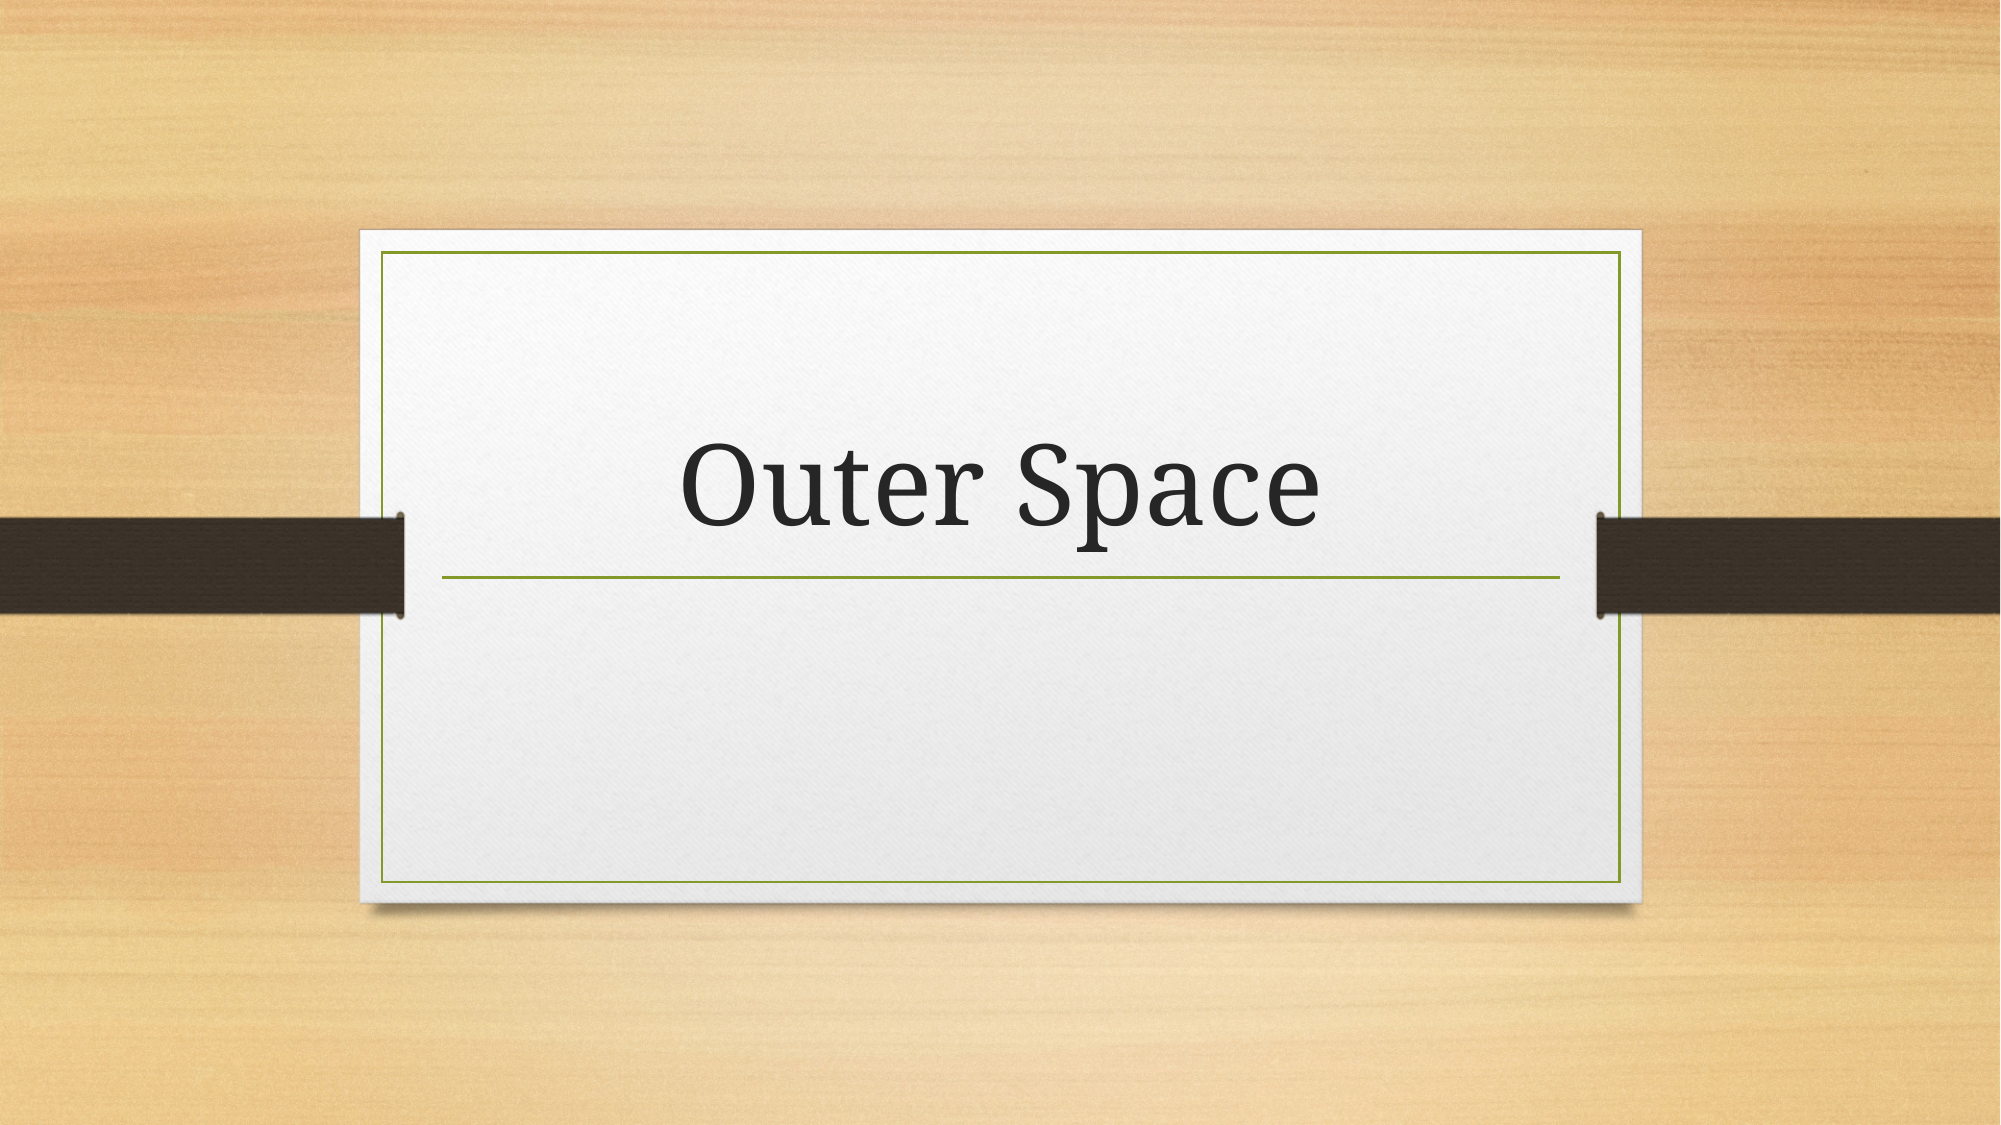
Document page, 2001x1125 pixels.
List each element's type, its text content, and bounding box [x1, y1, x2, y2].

picture [0, 0, 2001, 1125]
title Outer Space [441, 306, 1560, 556]
